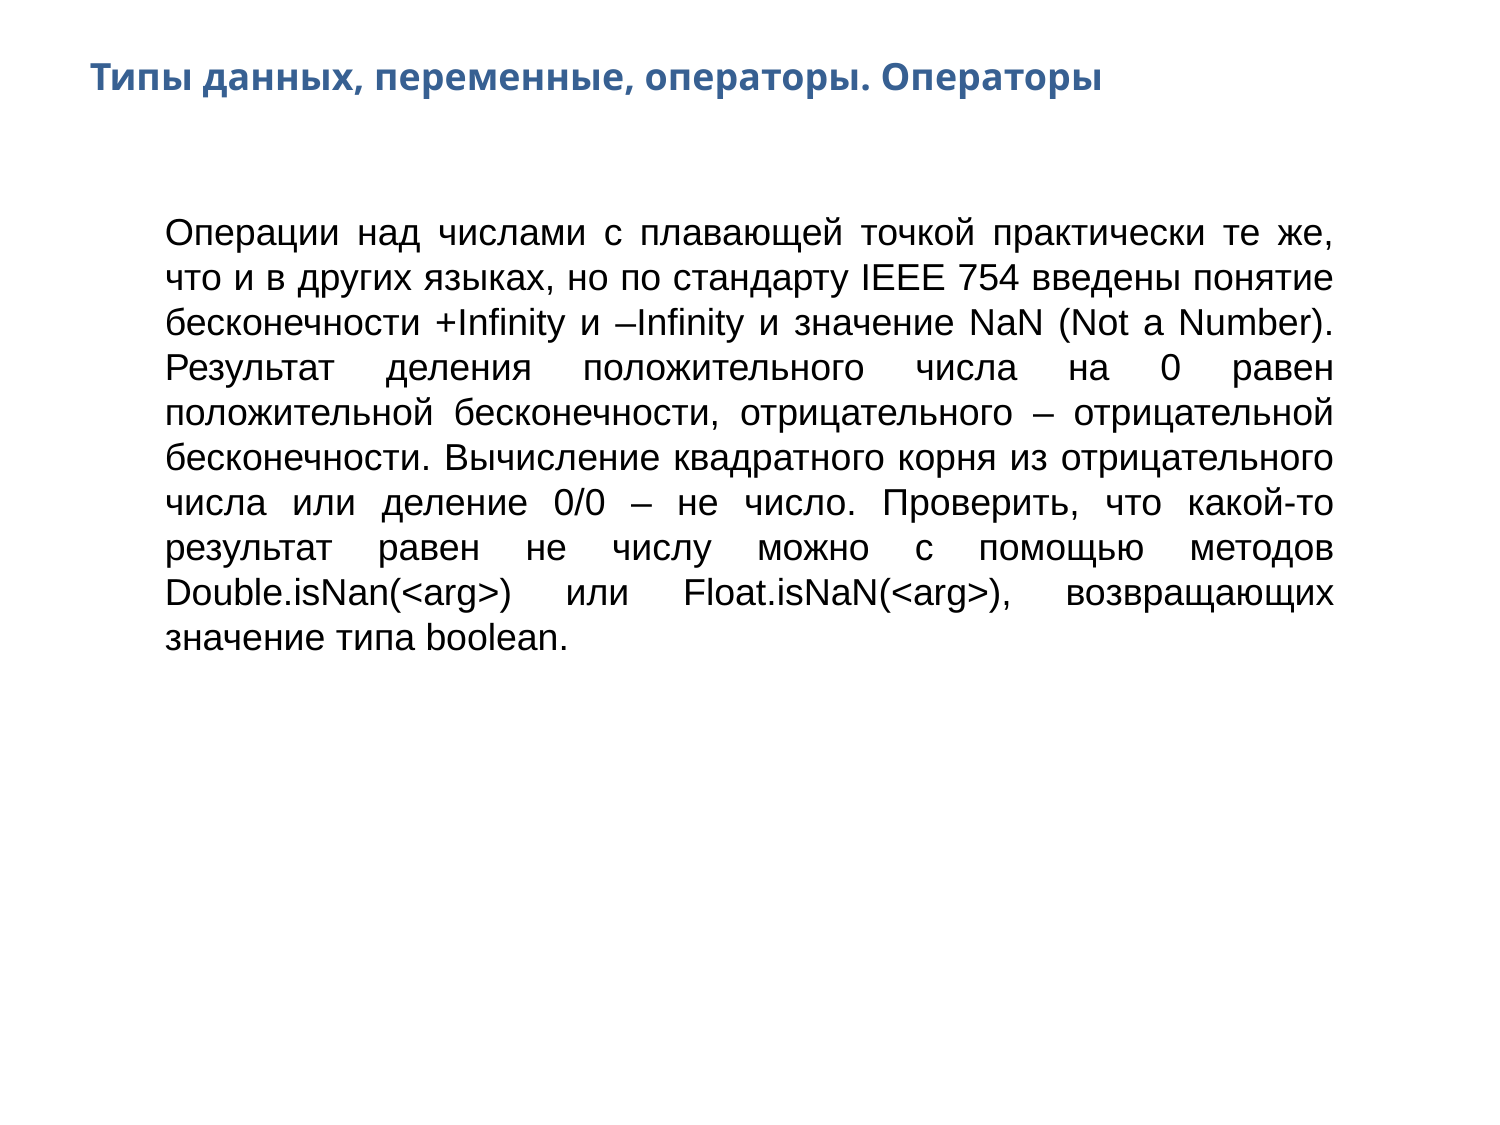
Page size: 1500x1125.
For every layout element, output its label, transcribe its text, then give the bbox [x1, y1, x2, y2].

text_box Типы данных, переменные, операторы. Операторы [74, 45, 1425, 162]
text_box Операции над числами с плавающей точкой практически те же, что и в других языках, но по стандарту IEEE 754 введены понятие бесконечности +Infinity и –Infinity и значение NaN (Not a Number). Результат деления положительного числа на 0 равен положительной бесконечности, отрицательного – отрицательной бесконечности. Вычисление квадратного корня из отрицательного числа или деление 0/0 – не число. Проверить, что какой-то результат равен не числу можно с помощью методов Double.isNan(<arg>) или Float.isNaN(<arg>), возвращающих значение типа boolean. [149, 200, 1350, 987]
